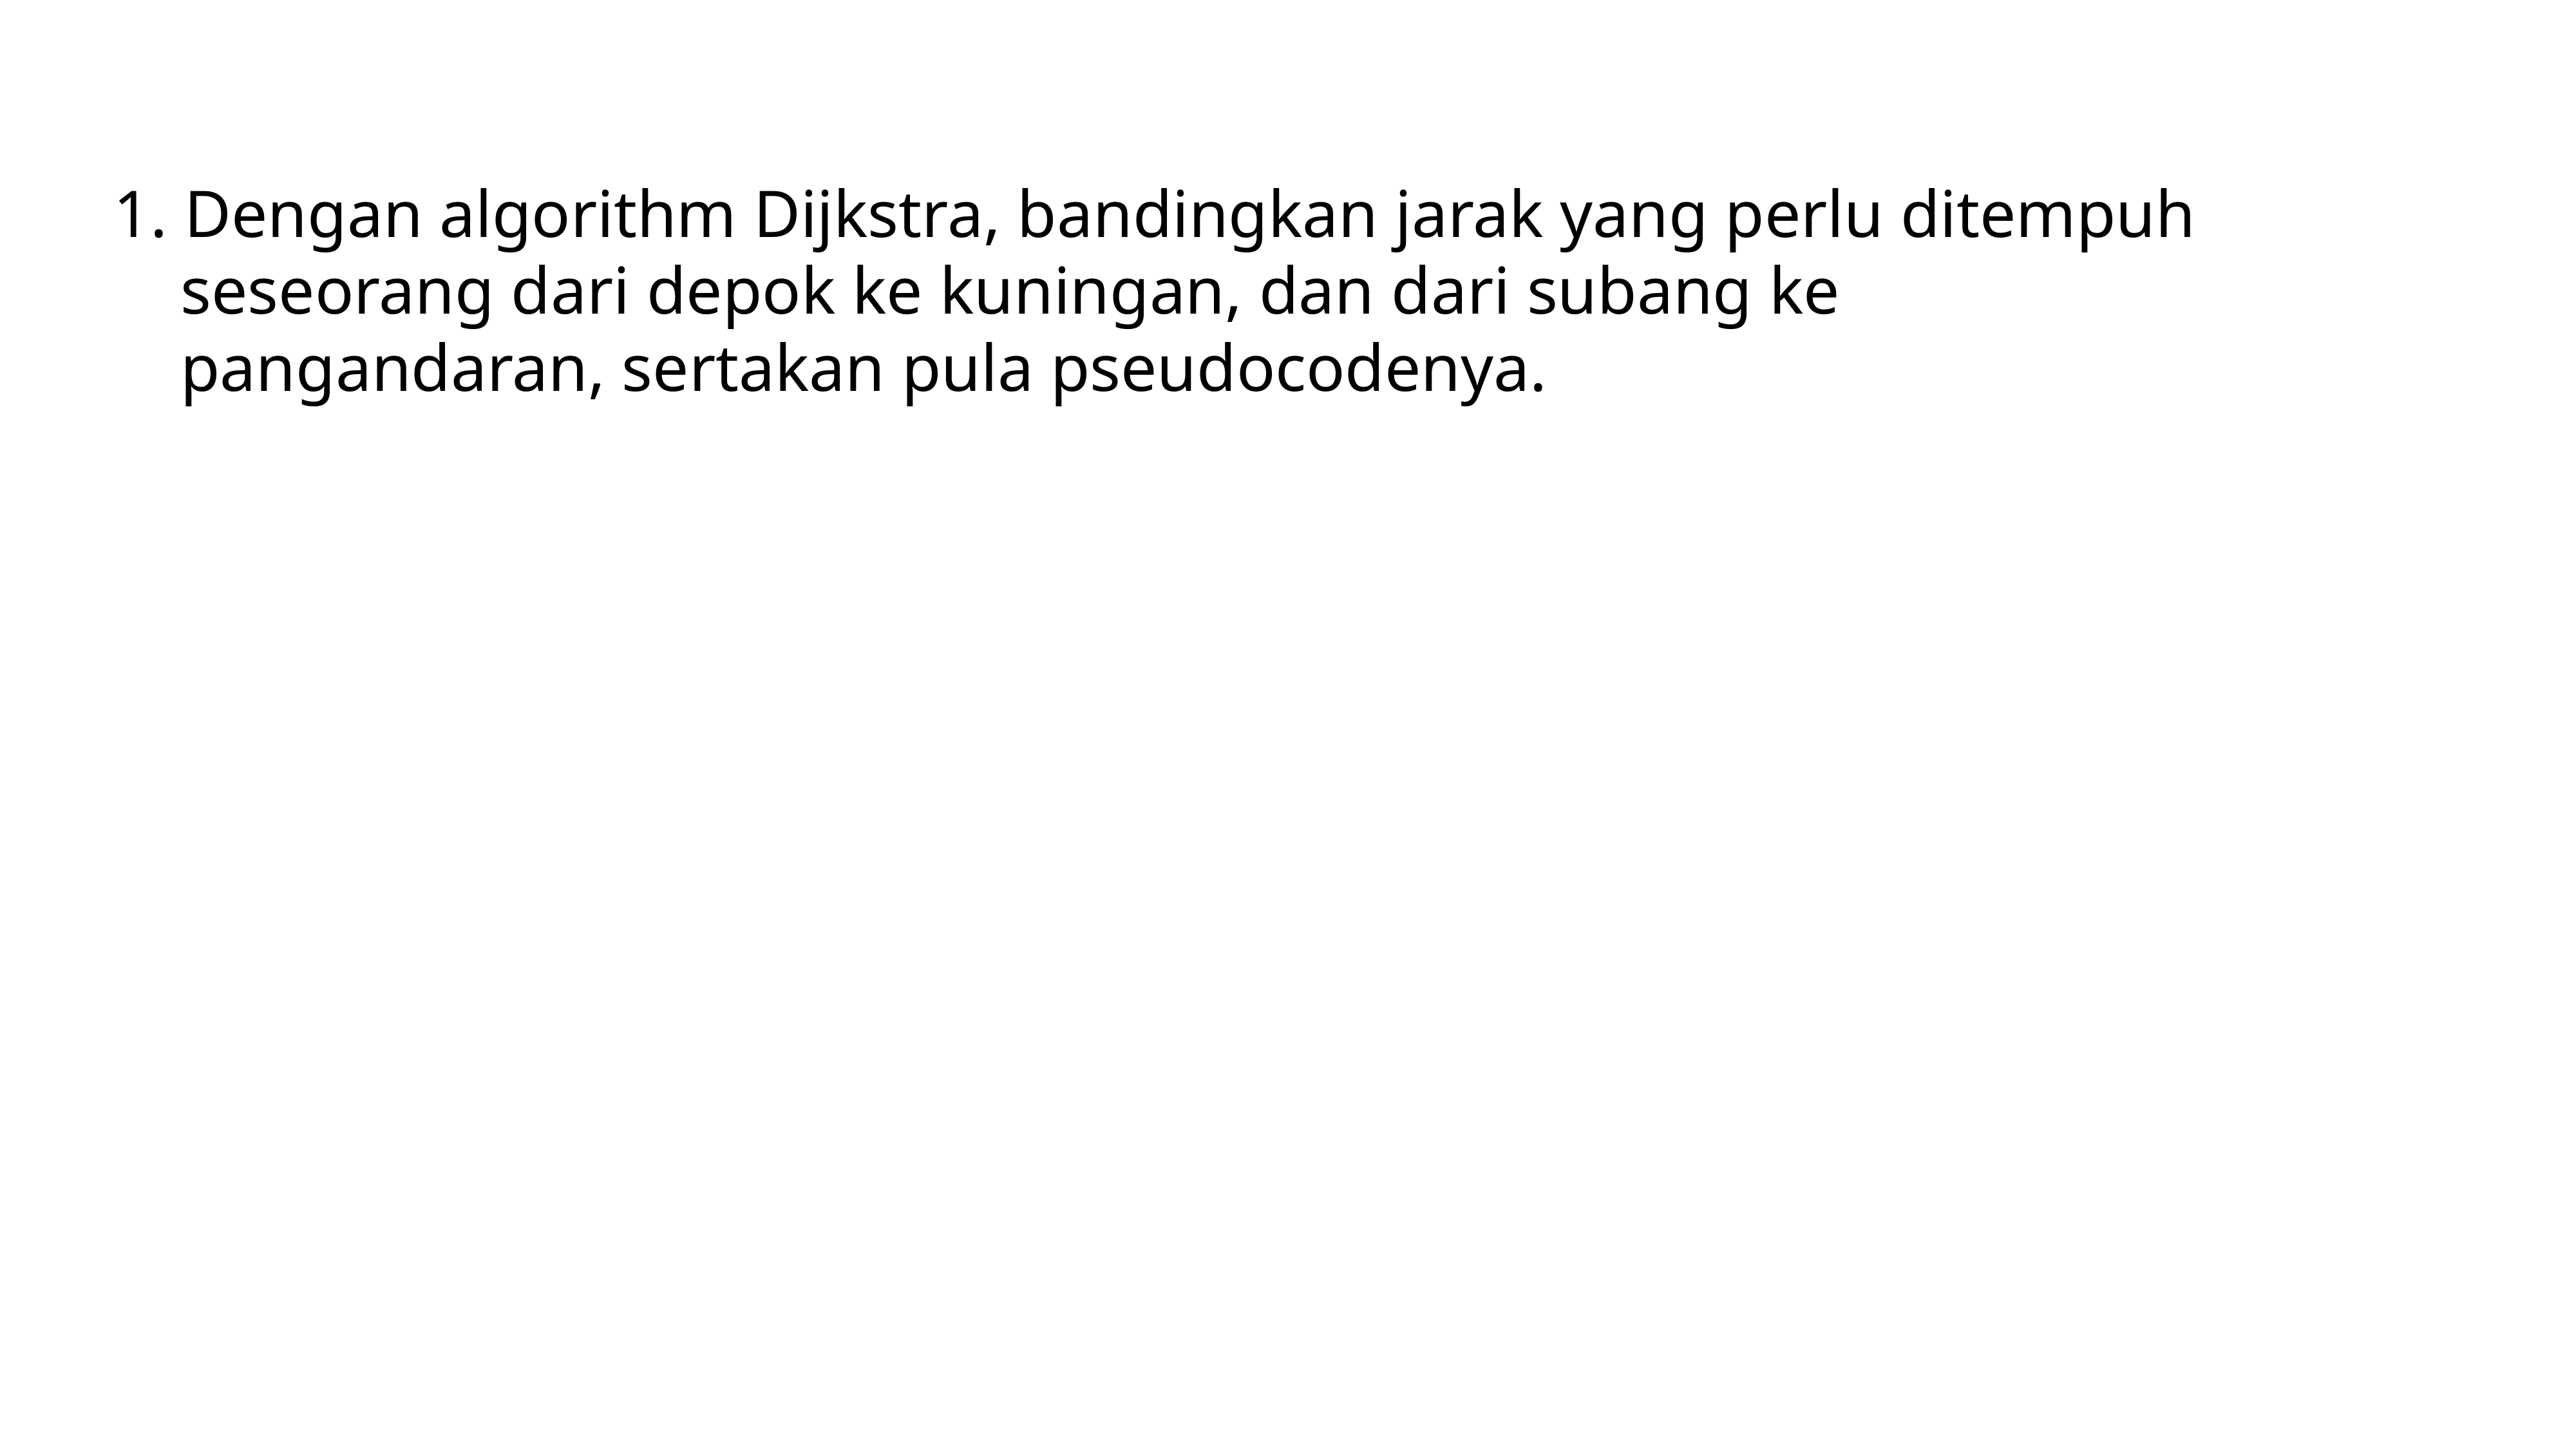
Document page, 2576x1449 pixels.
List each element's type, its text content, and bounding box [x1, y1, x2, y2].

text_box 1. Dengan algorithm Dijkstra, bandingkan jarak yang perlu ditempuh seseorang dari depok ke kuningan, dan dari subang ke pangandaran, sertakan pula pseudocodenya. [108, 167, 2316, 410]
